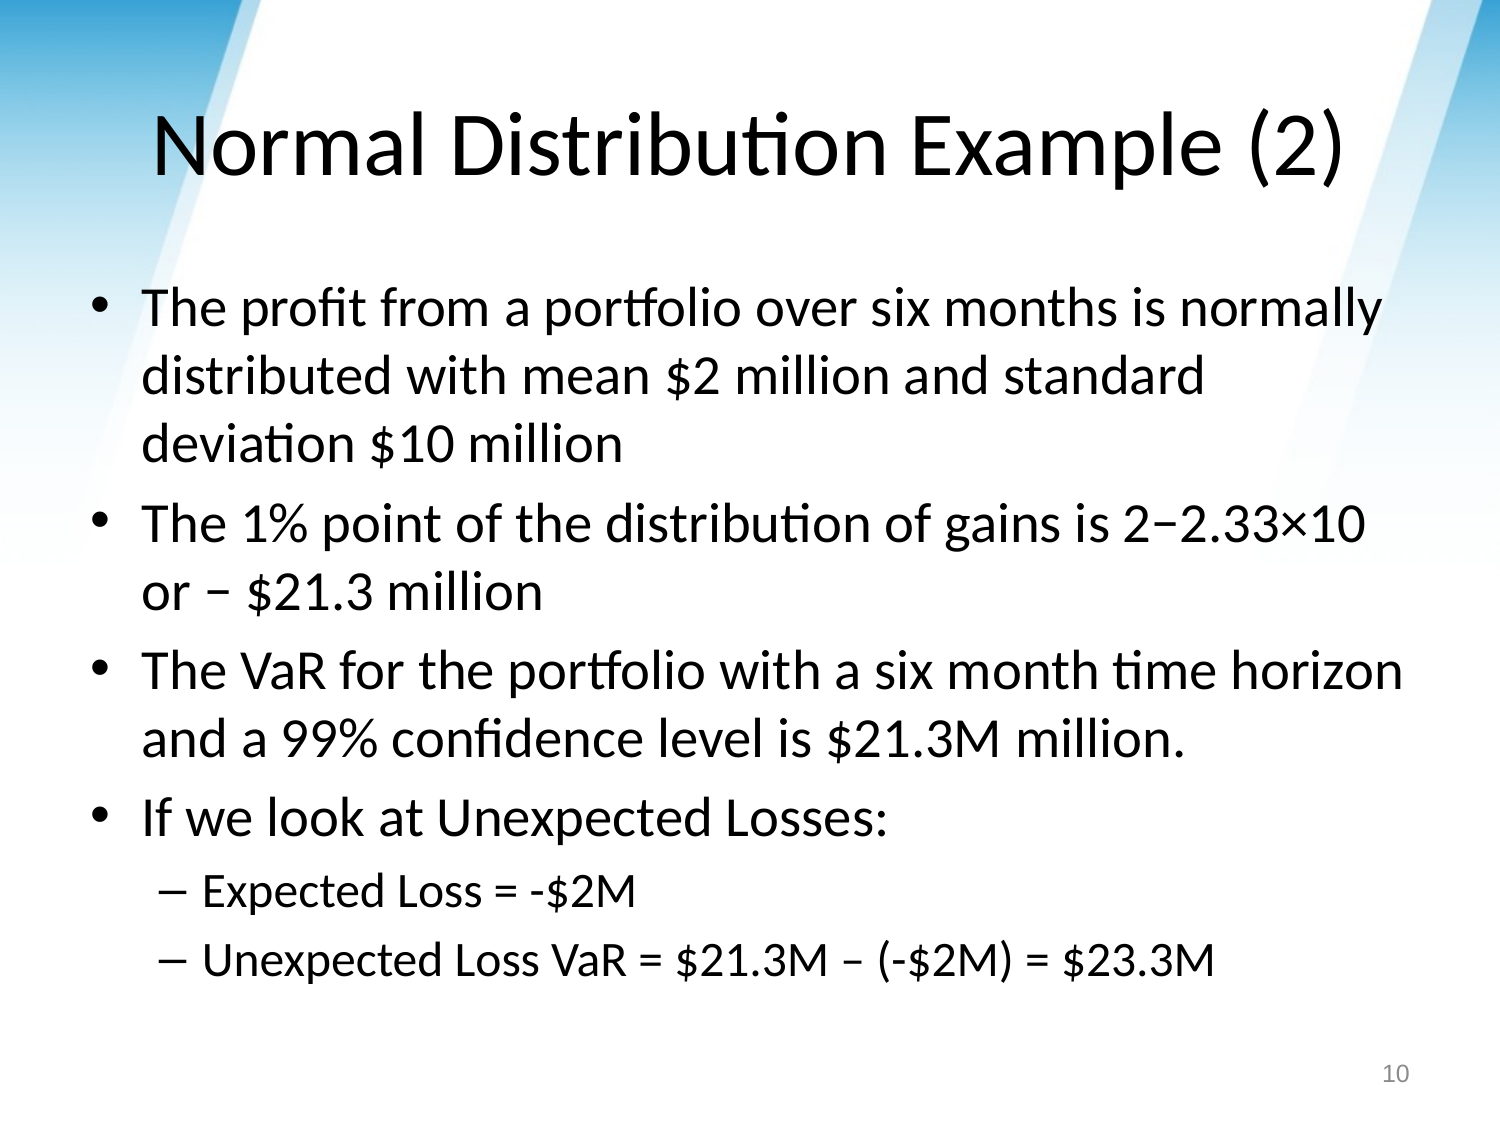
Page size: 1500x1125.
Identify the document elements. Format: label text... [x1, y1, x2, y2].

slide_number 10 [1074, 1042, 1425, 1103]
picture [0, 0, 1500, 771]
title Normal Distribution Example (2) [75, 45, 1425, 233]
list The profit from a portfolio over six months is normally distributed with mean $2 million and standard deviation $10 million The 1% point of the distribution of gains is 2−2.33×10 or − $21.3 million The VaR for the portfolio with a six month time horizon and a 99% confidence level is $21.3M million. If we look at Unexpected Losses: Expected Loss = -$2M Unexpected Loss VaR = $21.3M – (-$2M) = $23.3M [75, 262, 1425, 1005]
